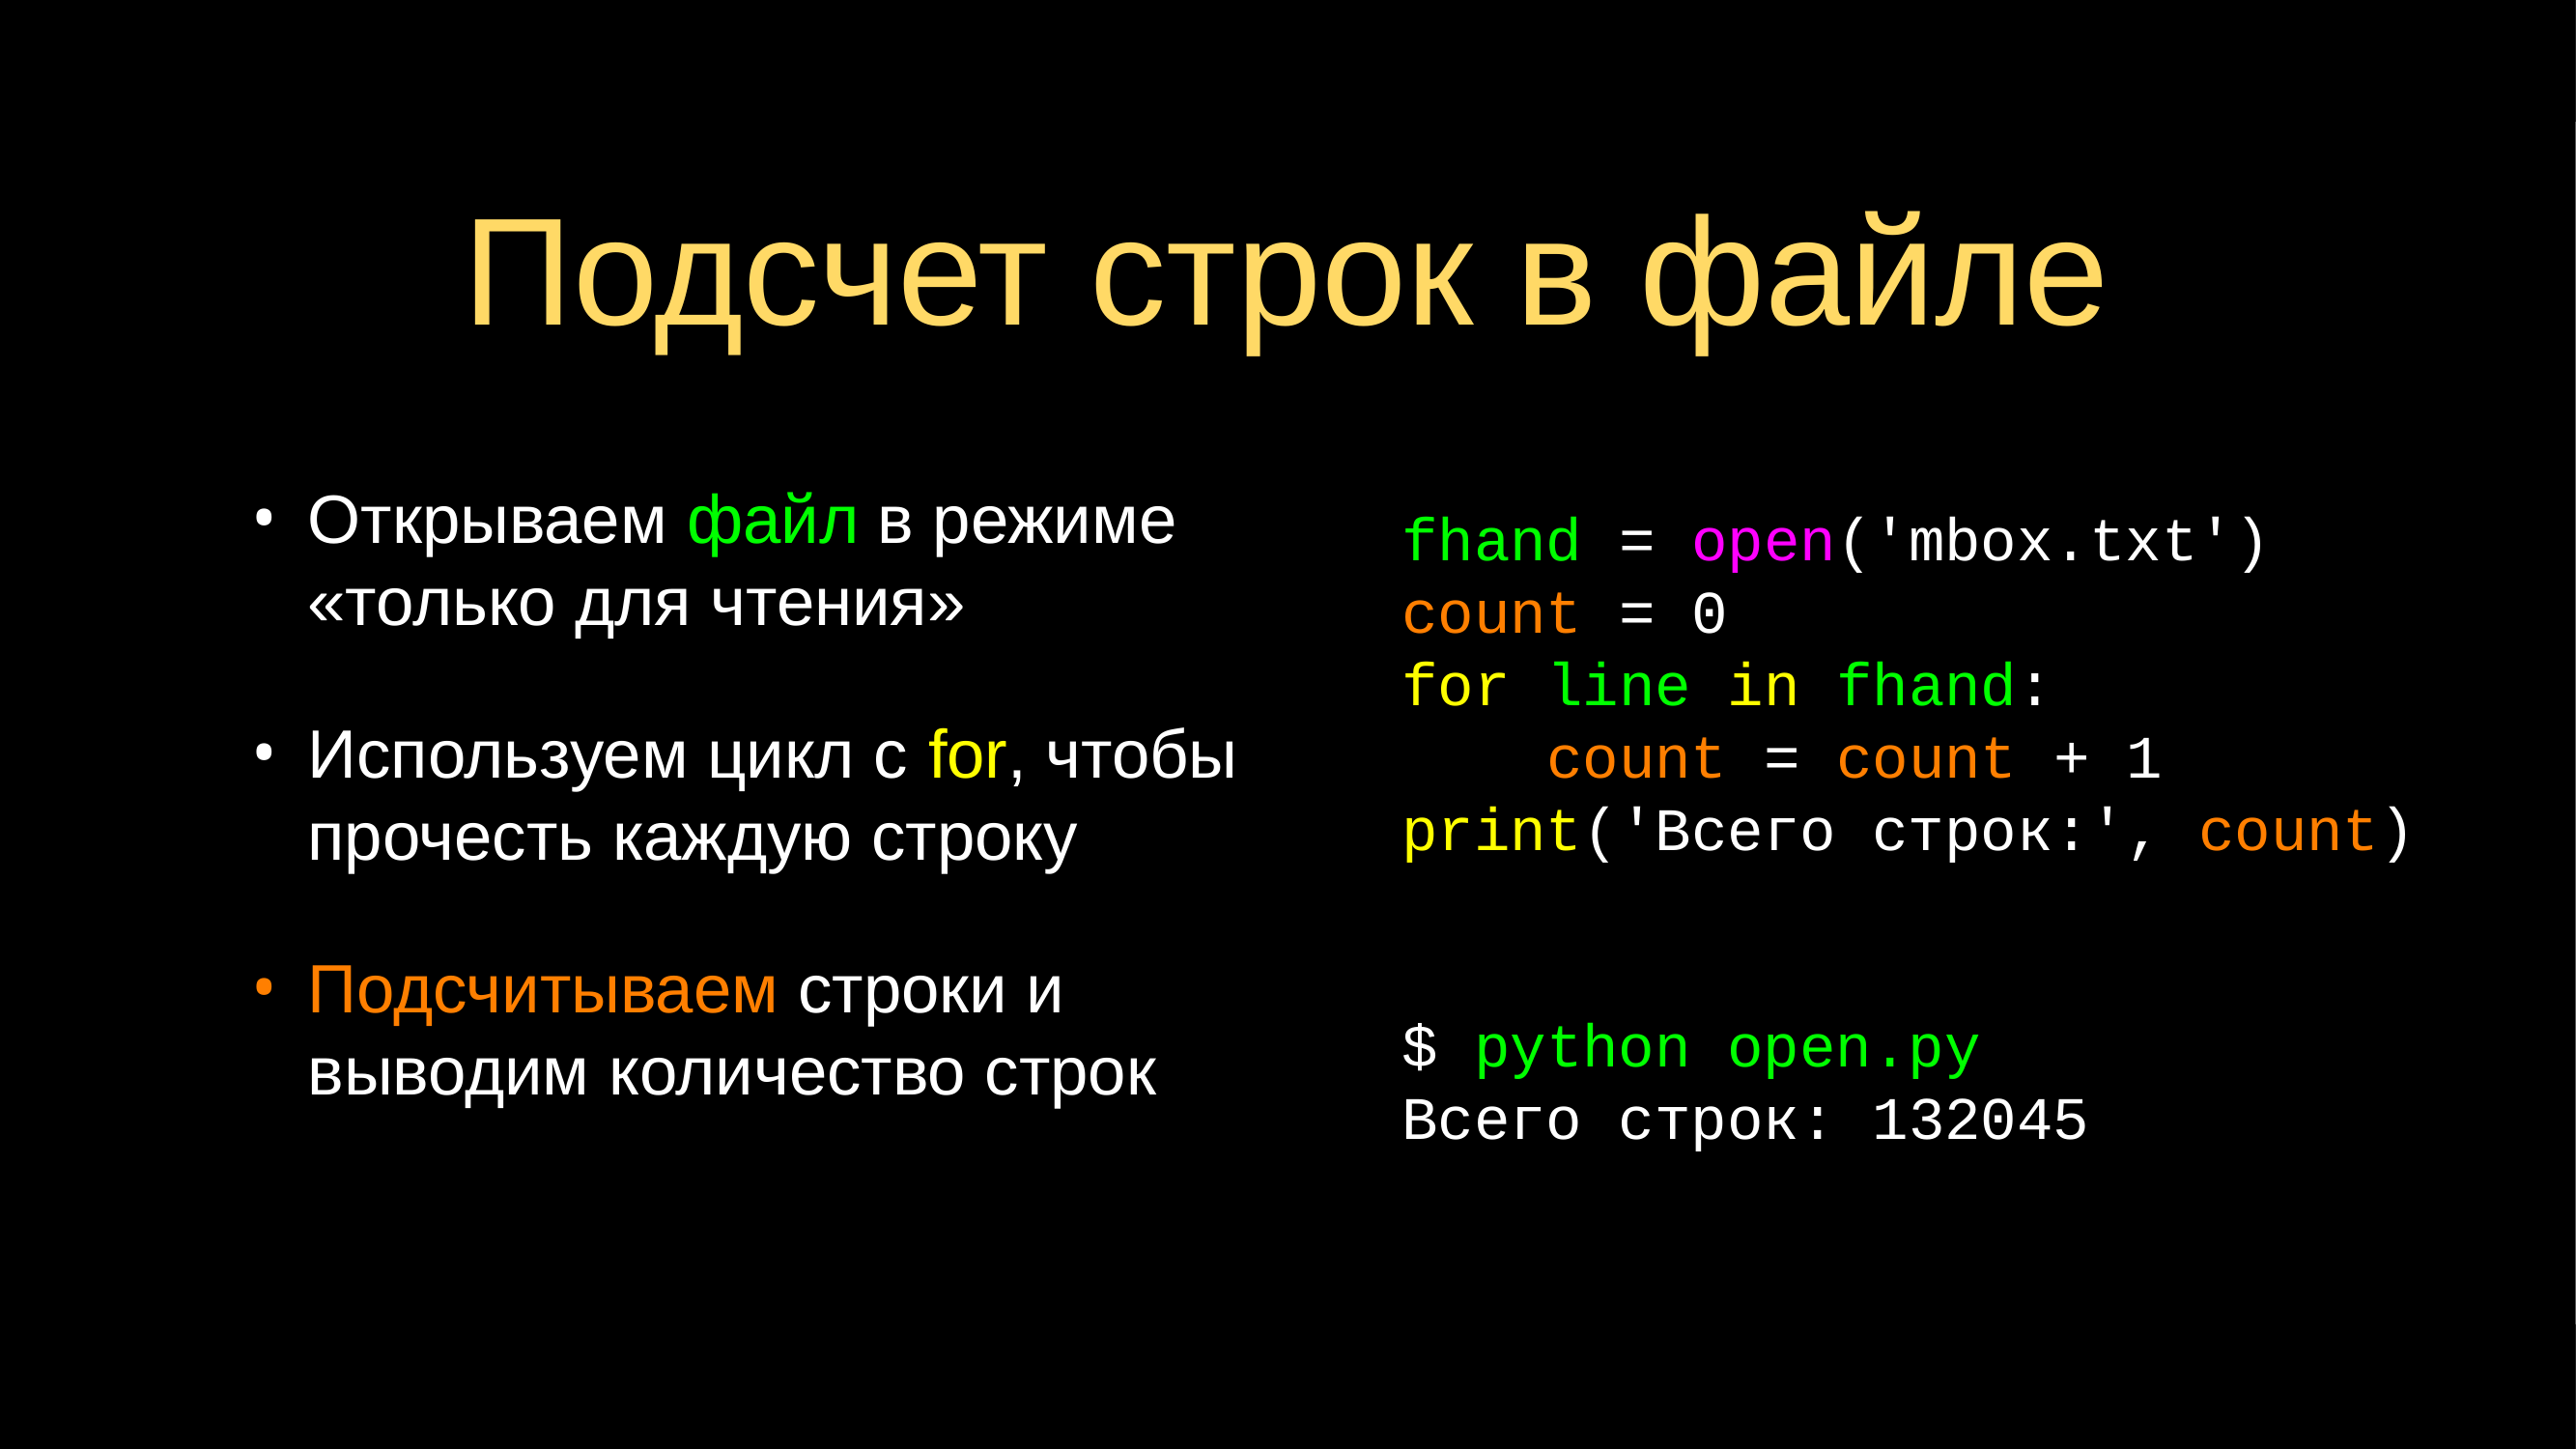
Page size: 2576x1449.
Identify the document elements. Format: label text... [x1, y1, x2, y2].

text_box fhand = open('mbox.txt') count = 0 for line in fhand: count = count + 1 print('Всего строк:', count) $ python open.py Всего строк: 132045 [1401, 446, 2500, 1206]
list Открываем файл в режиме «только для чтения» Используем цикл с for, чтобы прочесть каждую строку Подсчитываем строки и выводим количество строк [183, 412, 1273, 1172]
title Подсчет строк в файле [183, 125, 2391, 403]
